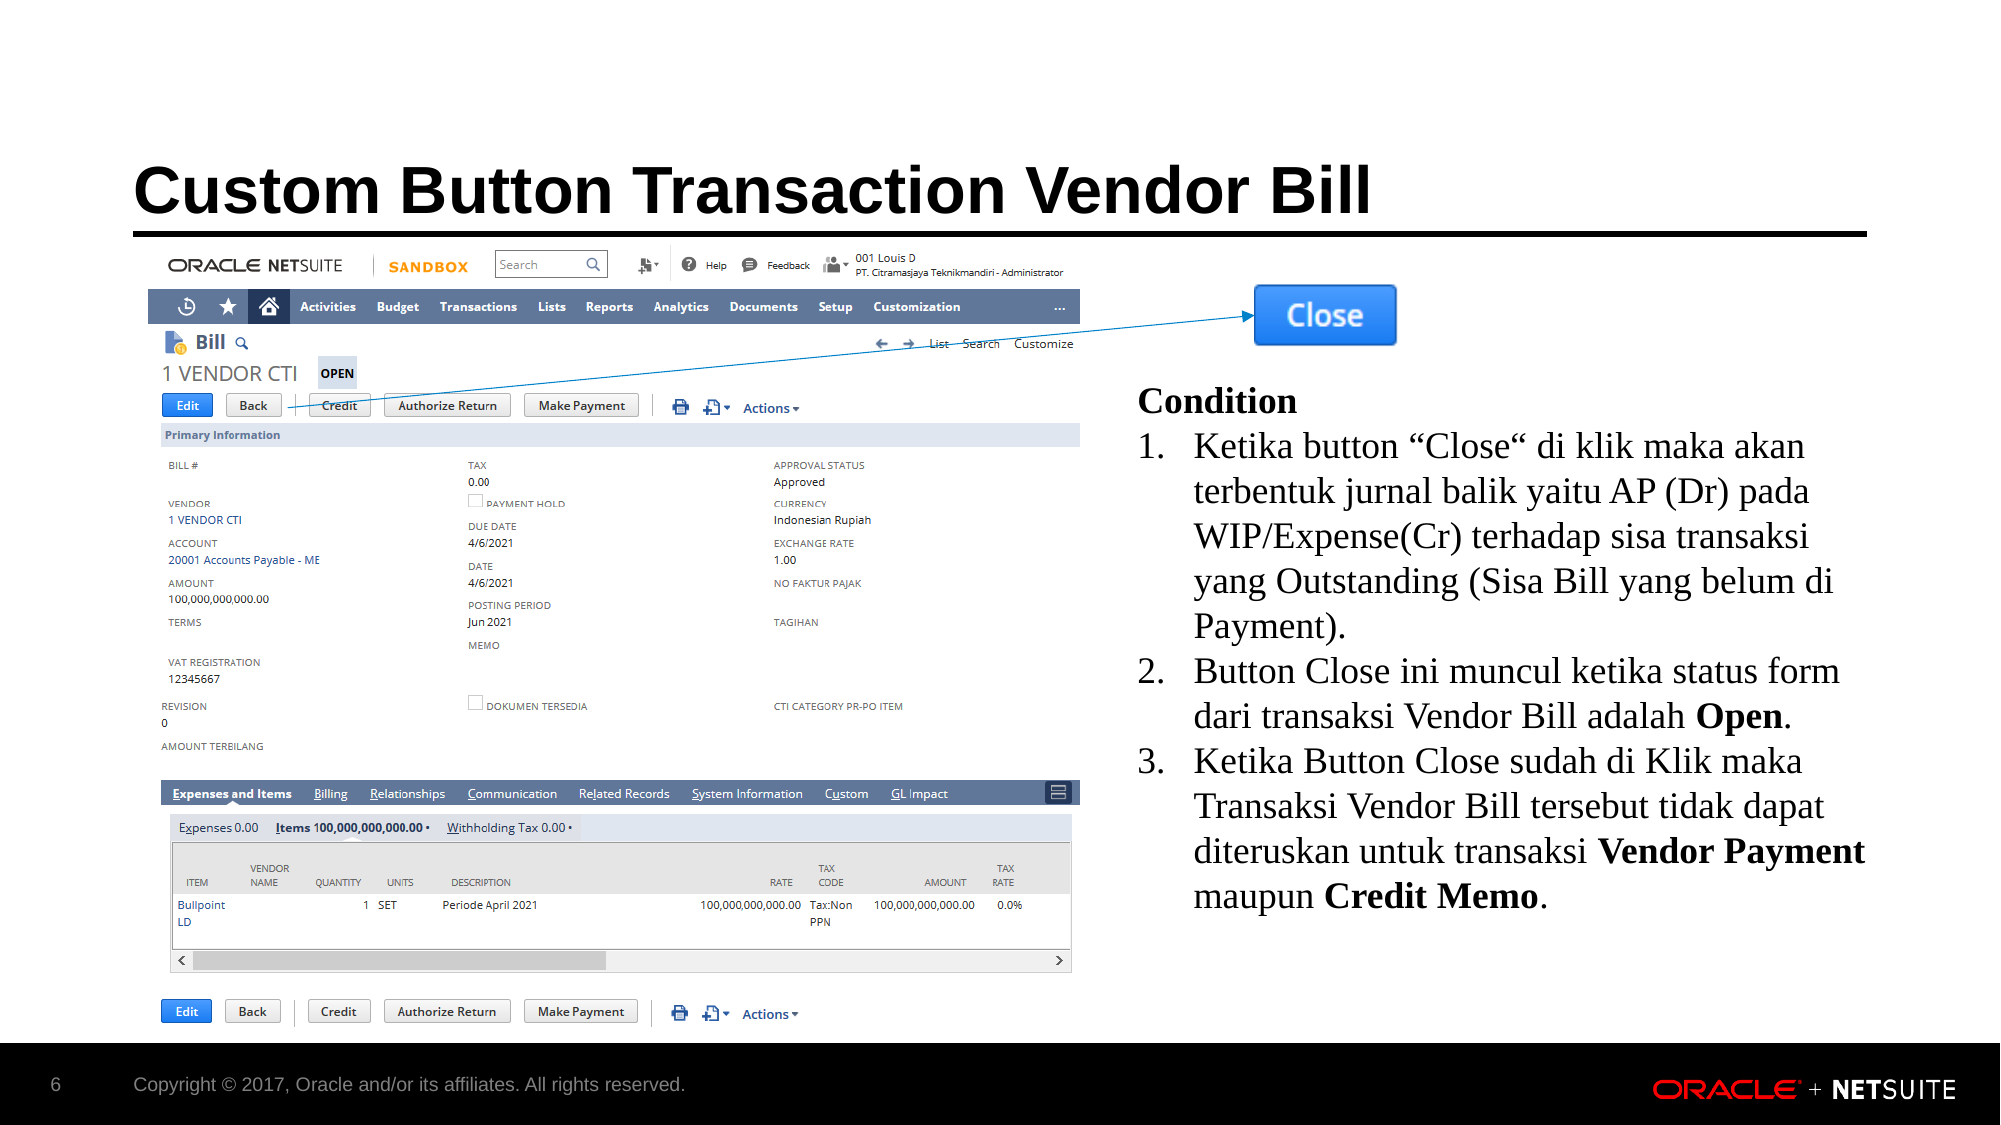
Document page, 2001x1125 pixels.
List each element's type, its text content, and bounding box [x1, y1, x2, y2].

picture [1254, 283, 1401, 348]
picture [148, 242, 1080, 1037]
title Custom Button Transaction Vendor Bill [133, 77, 1867, 228]
text_box Condition Ketika button “Close“ di klik maka akan terbentuk jurnal balik yaitu AP (Dr) pada WIP/Expense(Cr) terhadap sisa transaksi yang Outstanding (Sisa Bill yang belum di Payment). Button Close ini muncul ketika status form dari transaksi Vendor Bill adalah Open. Ketika Button Close sudah di Klik maka Transaksi Vendor Bill tersebut tidak dapat diteruskan untuk transaksi Vendor Payment maupun Credit Memo. [1137, 375, 1873, 1051]
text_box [287, 315, 1255, 408]
picture [1634, 1061, 1973, 1117]
